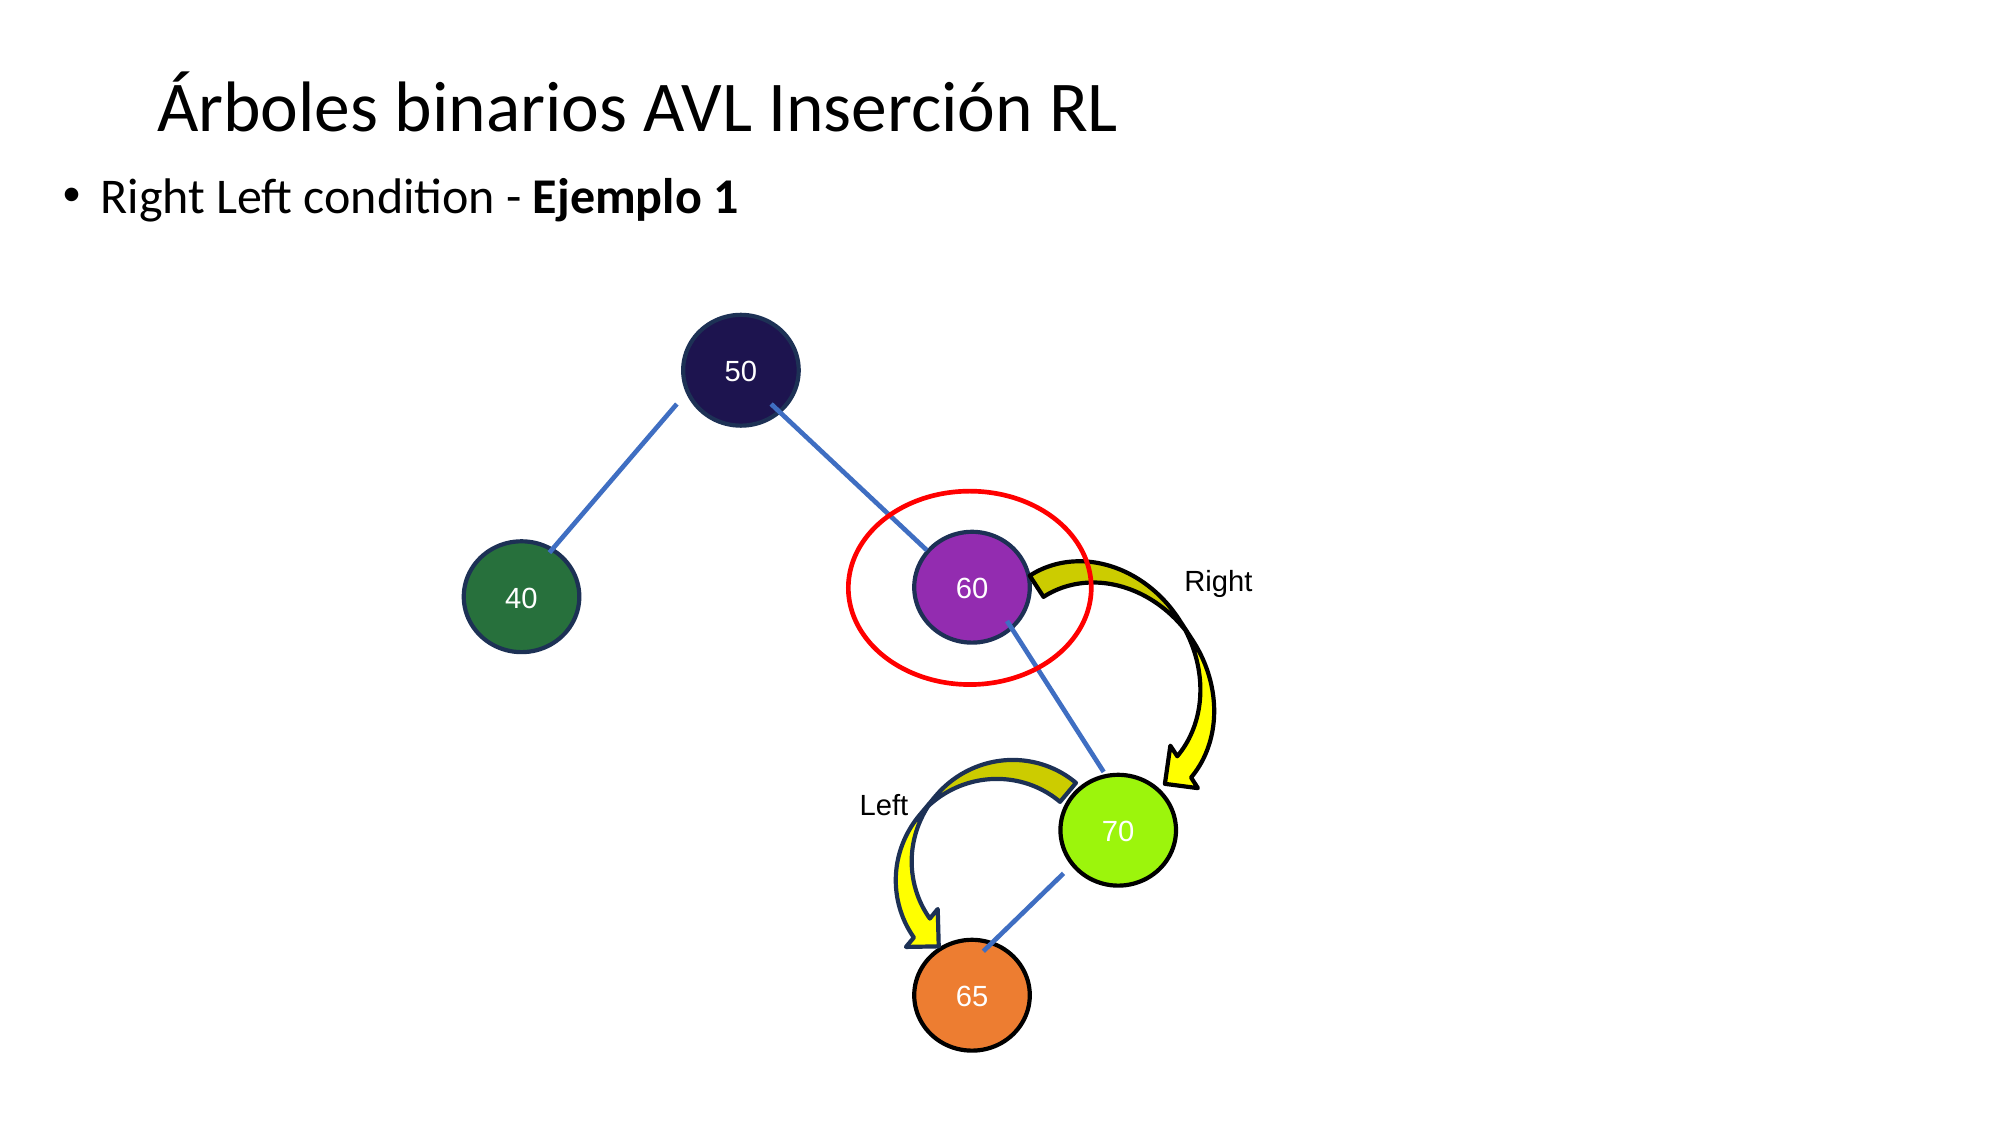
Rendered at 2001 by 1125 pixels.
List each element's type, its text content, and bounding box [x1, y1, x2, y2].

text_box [1006, 620, 1104, 773]
text_box [937, 758, 1079, 804]
text_box [893, 829, 941, 950]
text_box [983, 873, 1064, 952]
text_box 70 [1058, 772, 1179, 888]
text_box 65 [912, 937, 1032, 1053]
text_box [846, 489, 1094, 687]
title Árboles binarios AVL Inserción RL [142, 62, 1863, 155]
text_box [549, 403, 678, 553]
text_box Left [844, 778, 937, 829]
text_box Right [1169, 555, 1292, 605]
list Right Left condition - Ejemplo 1 [47, 162, 1785, 254]
text_box 40 [461, 539, 582, 655]
text_box 50 [681, 312, 801, 428]
text_box [1089, 559, 1217, 791]
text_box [770, 403, 928, 551]
